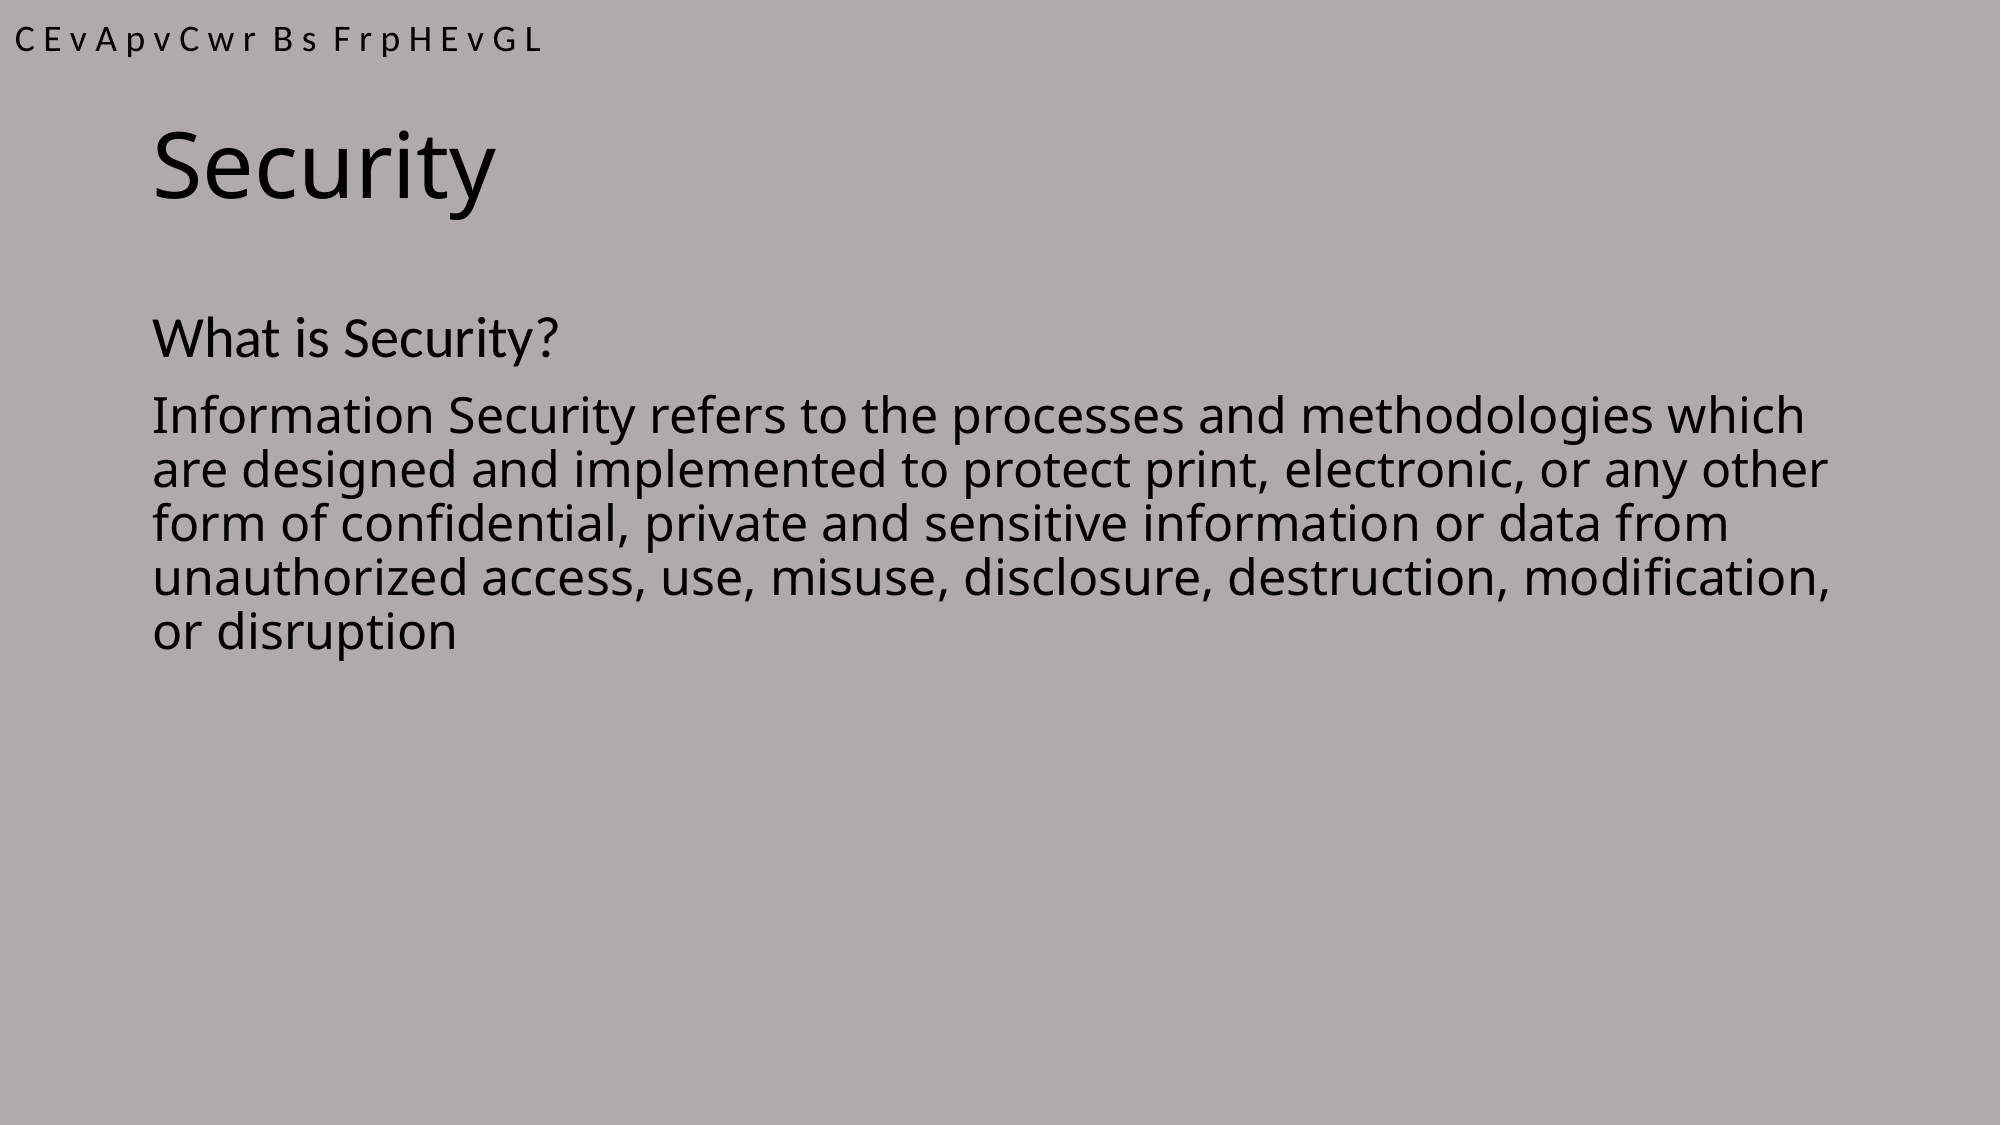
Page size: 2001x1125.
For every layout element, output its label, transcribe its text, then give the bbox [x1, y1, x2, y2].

title Security [137, 59, 1863, 278]
list What is Security? Information Security refers to the processes and methodologies which are designed and implemented to protect print, electronic, or any other form of confidential, private and sensitive information or data from unauthorized access, use, misuse, disclosure, destruction, modification, or disruption [137, 299, 1863, 1014]
text_box C E v A p v C w r B s F r p H E v G L [0, 6, 602, 112]
